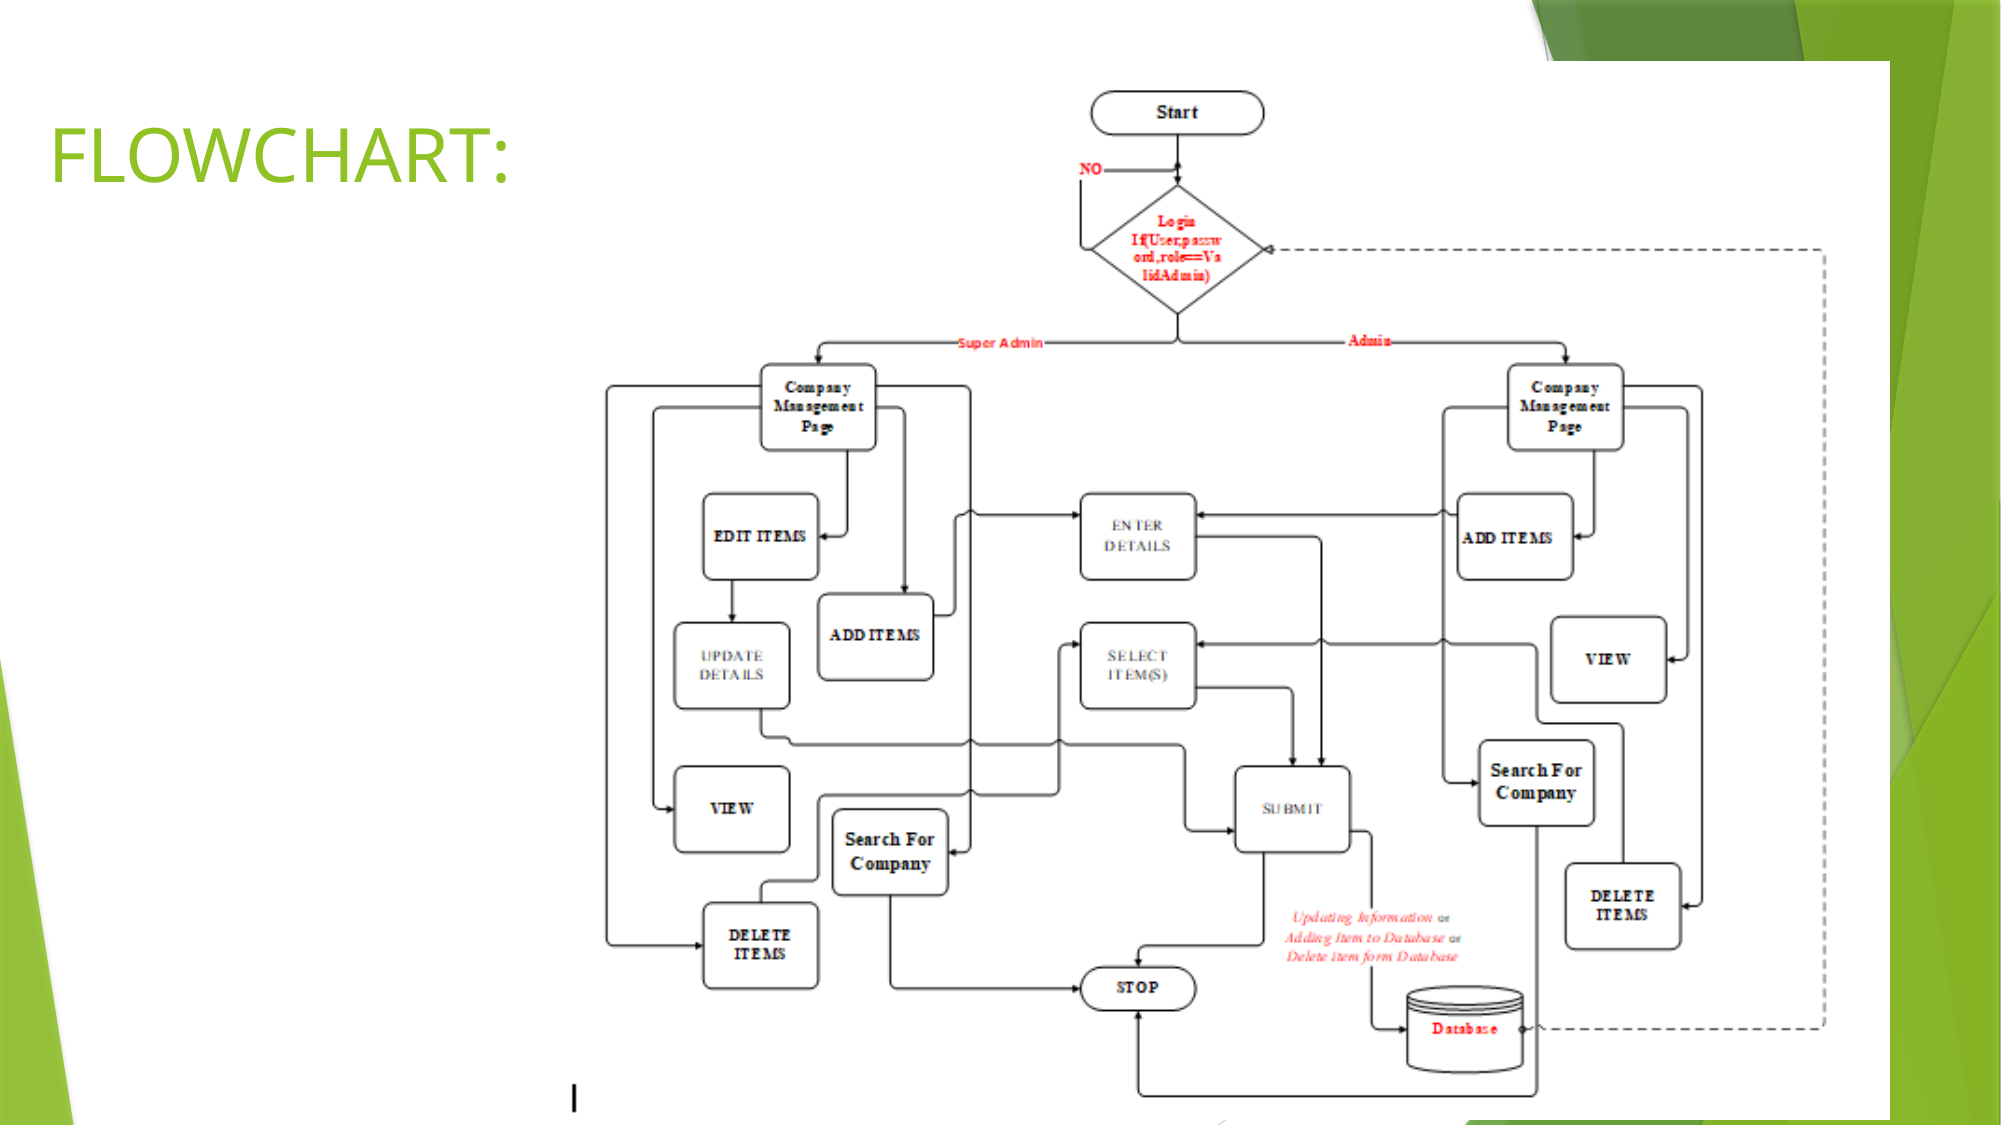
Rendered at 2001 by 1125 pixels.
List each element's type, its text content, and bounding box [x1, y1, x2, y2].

title FLOWCHART: [33, 99, 536, 317]
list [541, 60, 1890, 1121]
